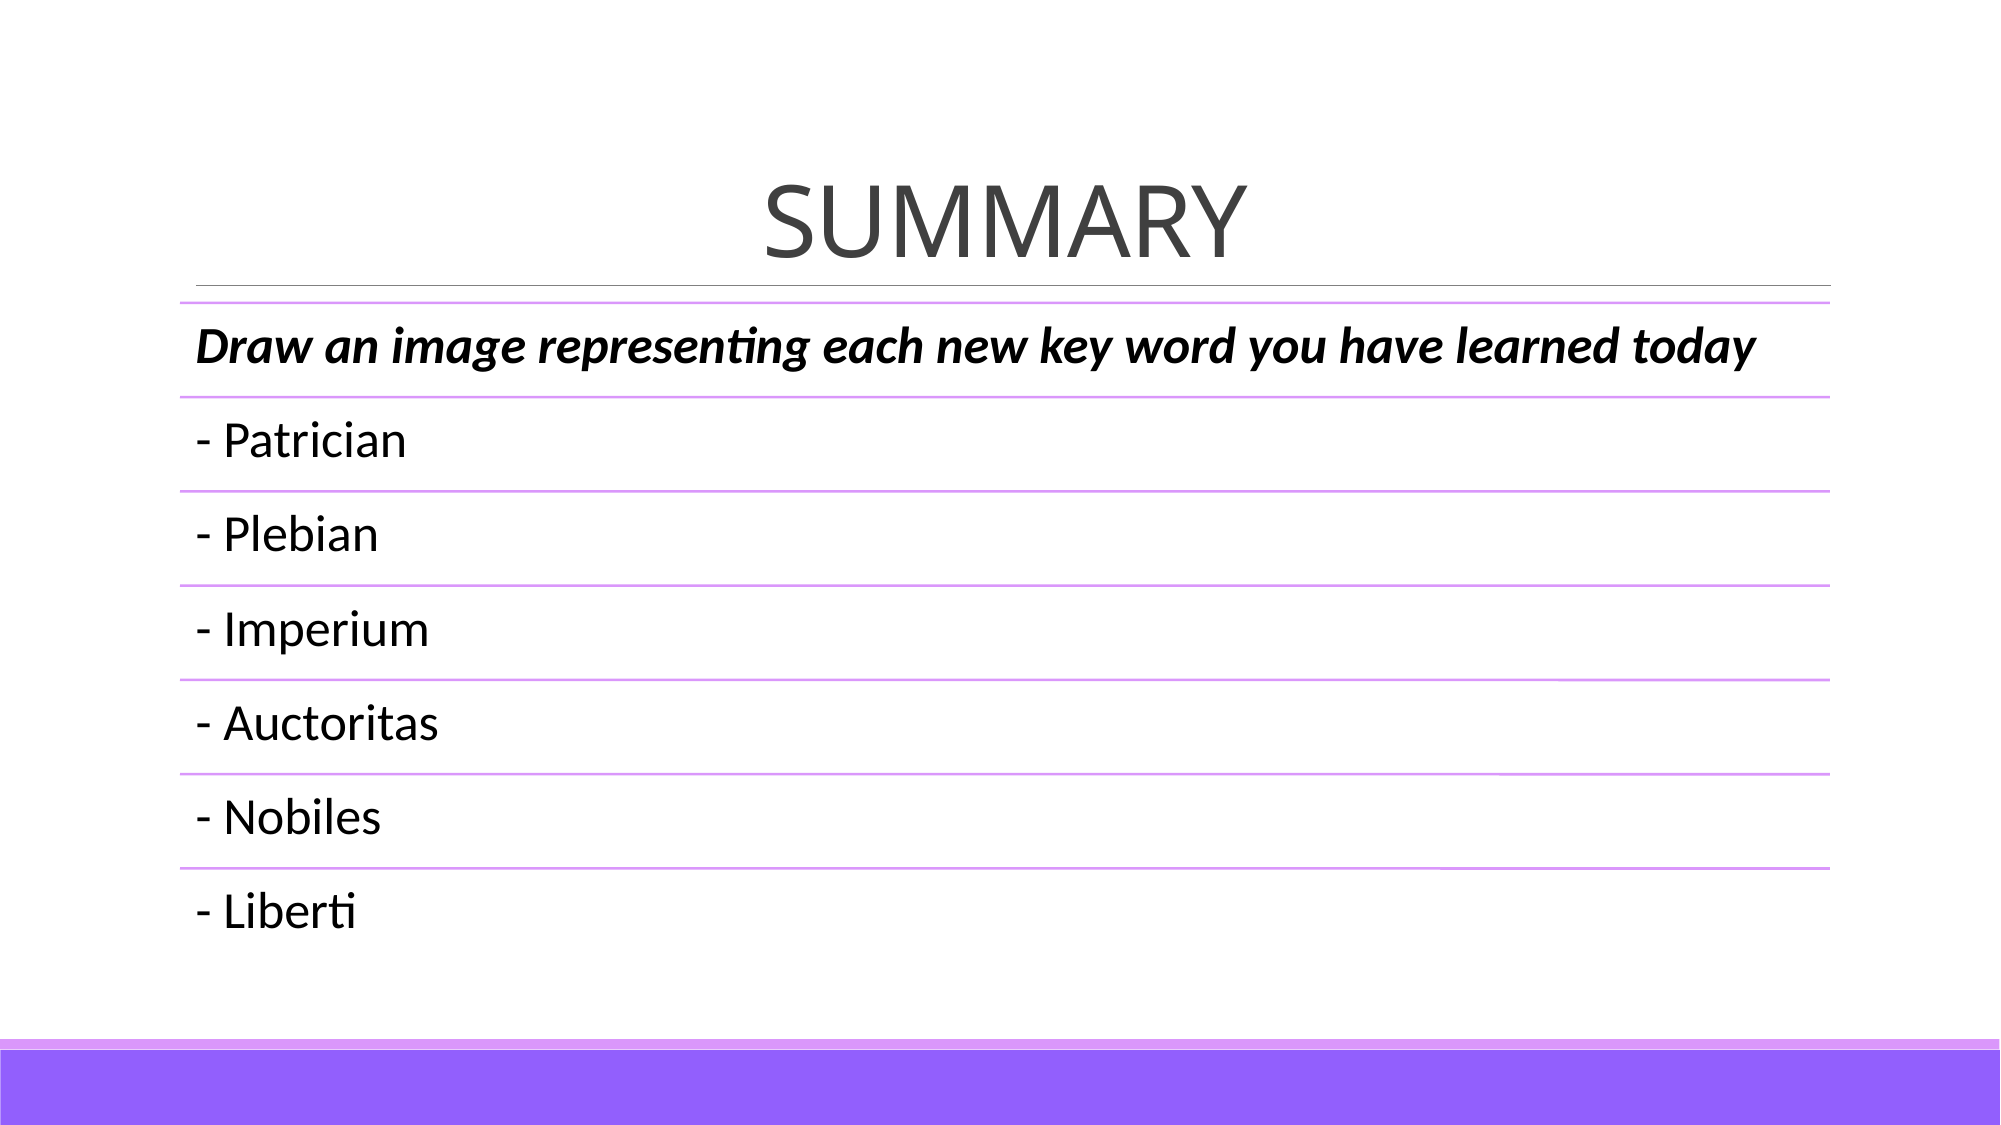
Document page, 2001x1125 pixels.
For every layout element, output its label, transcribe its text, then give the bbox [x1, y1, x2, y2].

title SUMMARY [180, 47, 1830, 285]
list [179, 302, 1831, 964]
